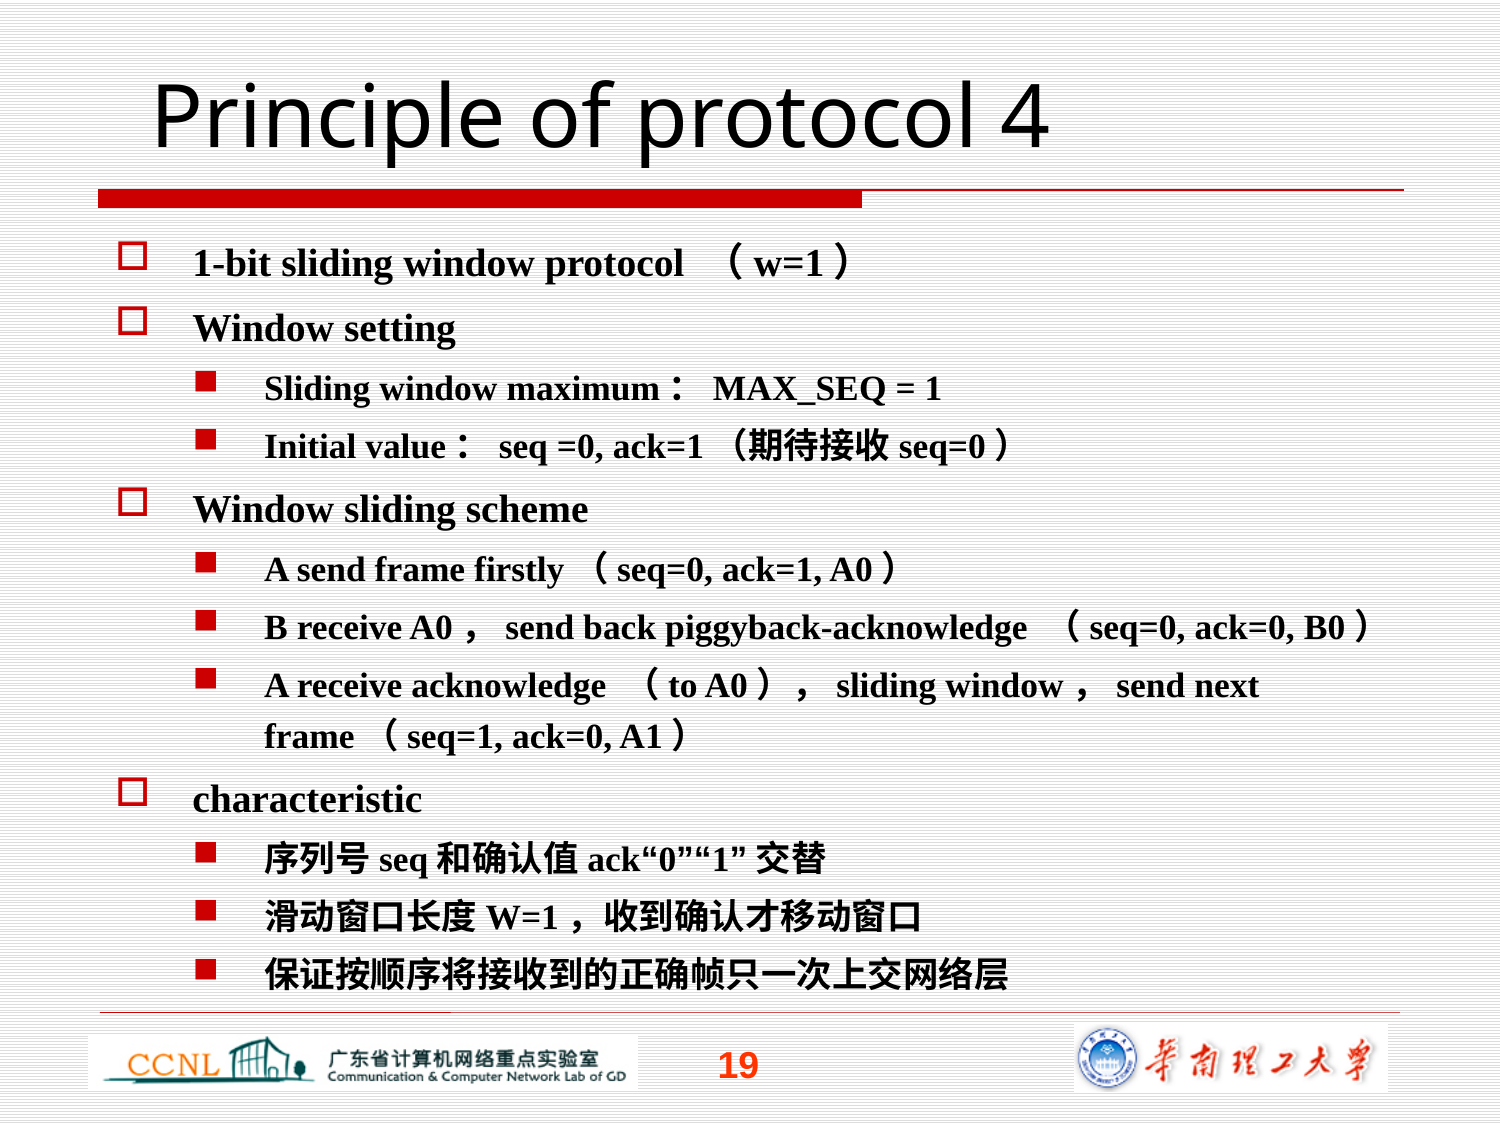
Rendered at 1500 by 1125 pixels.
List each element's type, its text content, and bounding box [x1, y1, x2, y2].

title Principle of protocol 4 [135, 34, 1468, 173]
picture [1074, 1024, 1388, 1092]
list 1-bit sliding window protocol （w=1） Window setting Sliding window maximum：MAX_SEQ = 1 Initial value：seq =0, ack=1（期待接收seq=0） Window sliding scheme A send frame firstly（seq=0, ack=1, A0） B receive A0，send back piggyback-acknowledge （seq=0, ack=0, B0） A receive acknowledge （to A0），sliding window，send next frame（seq=1, ack=0, A1） characteristic 序列号seq和确认值ack“0”“1”交替 滑动窗口长度W=1，收到确认才移动窗口 保证按顺序将接收到的正确帧只一次上交网络层 [100, 219, 1458, 896]
picture [88, 1034, 638, 1090]
